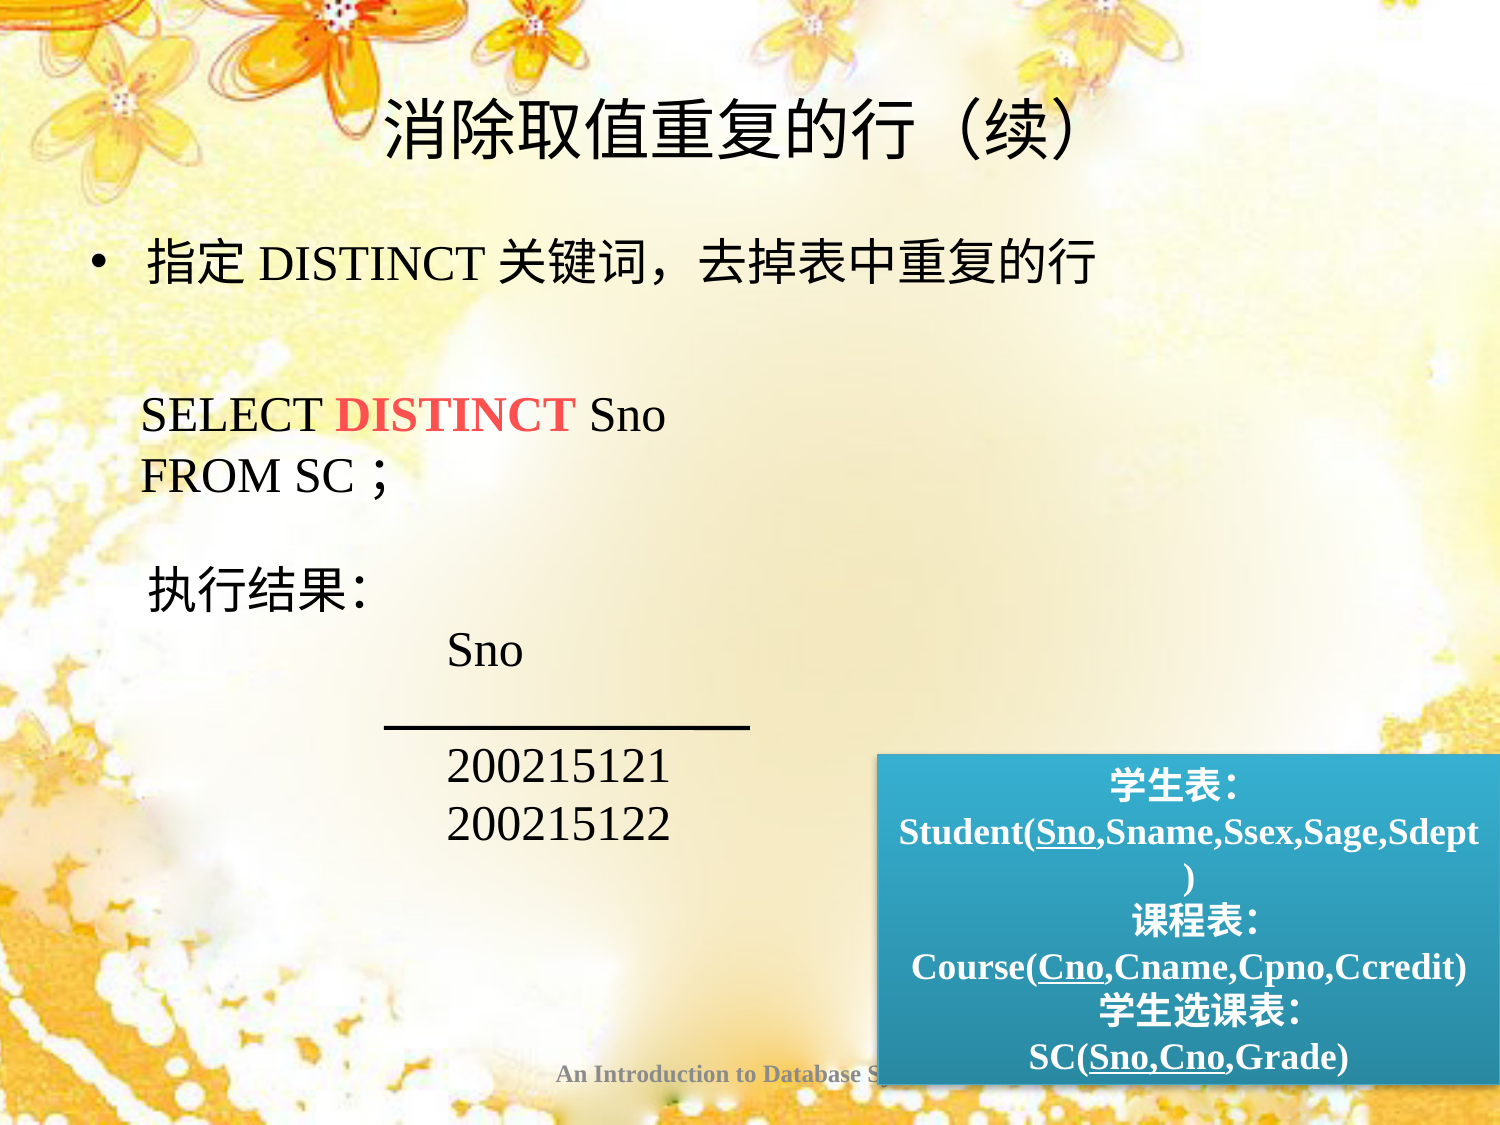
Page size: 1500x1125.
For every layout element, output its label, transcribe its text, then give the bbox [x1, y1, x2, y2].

picture [0, 0, 1500, 1125]
title 消除取值重复的行（续） [75, 45, 1425, 211]
footer An Introduction to Database System [512, 1042, 988, 1103]
list 指定DISTINCT关键词，去掉表中重复的行 SELECT DISTINCT Sno FROM SC； 执行结果： Sno 200215121 200215122 [75, 234, 1425, 1032]
text_box 学生表：Student(Sno,Sname,Ssex,Sage,Sdept) 课程表：Course(Cno,Cname,Cpno,Ccredit) 学生选课表： SC(Sno,Cno,Grade) [877, 754, 1500, 1085]
